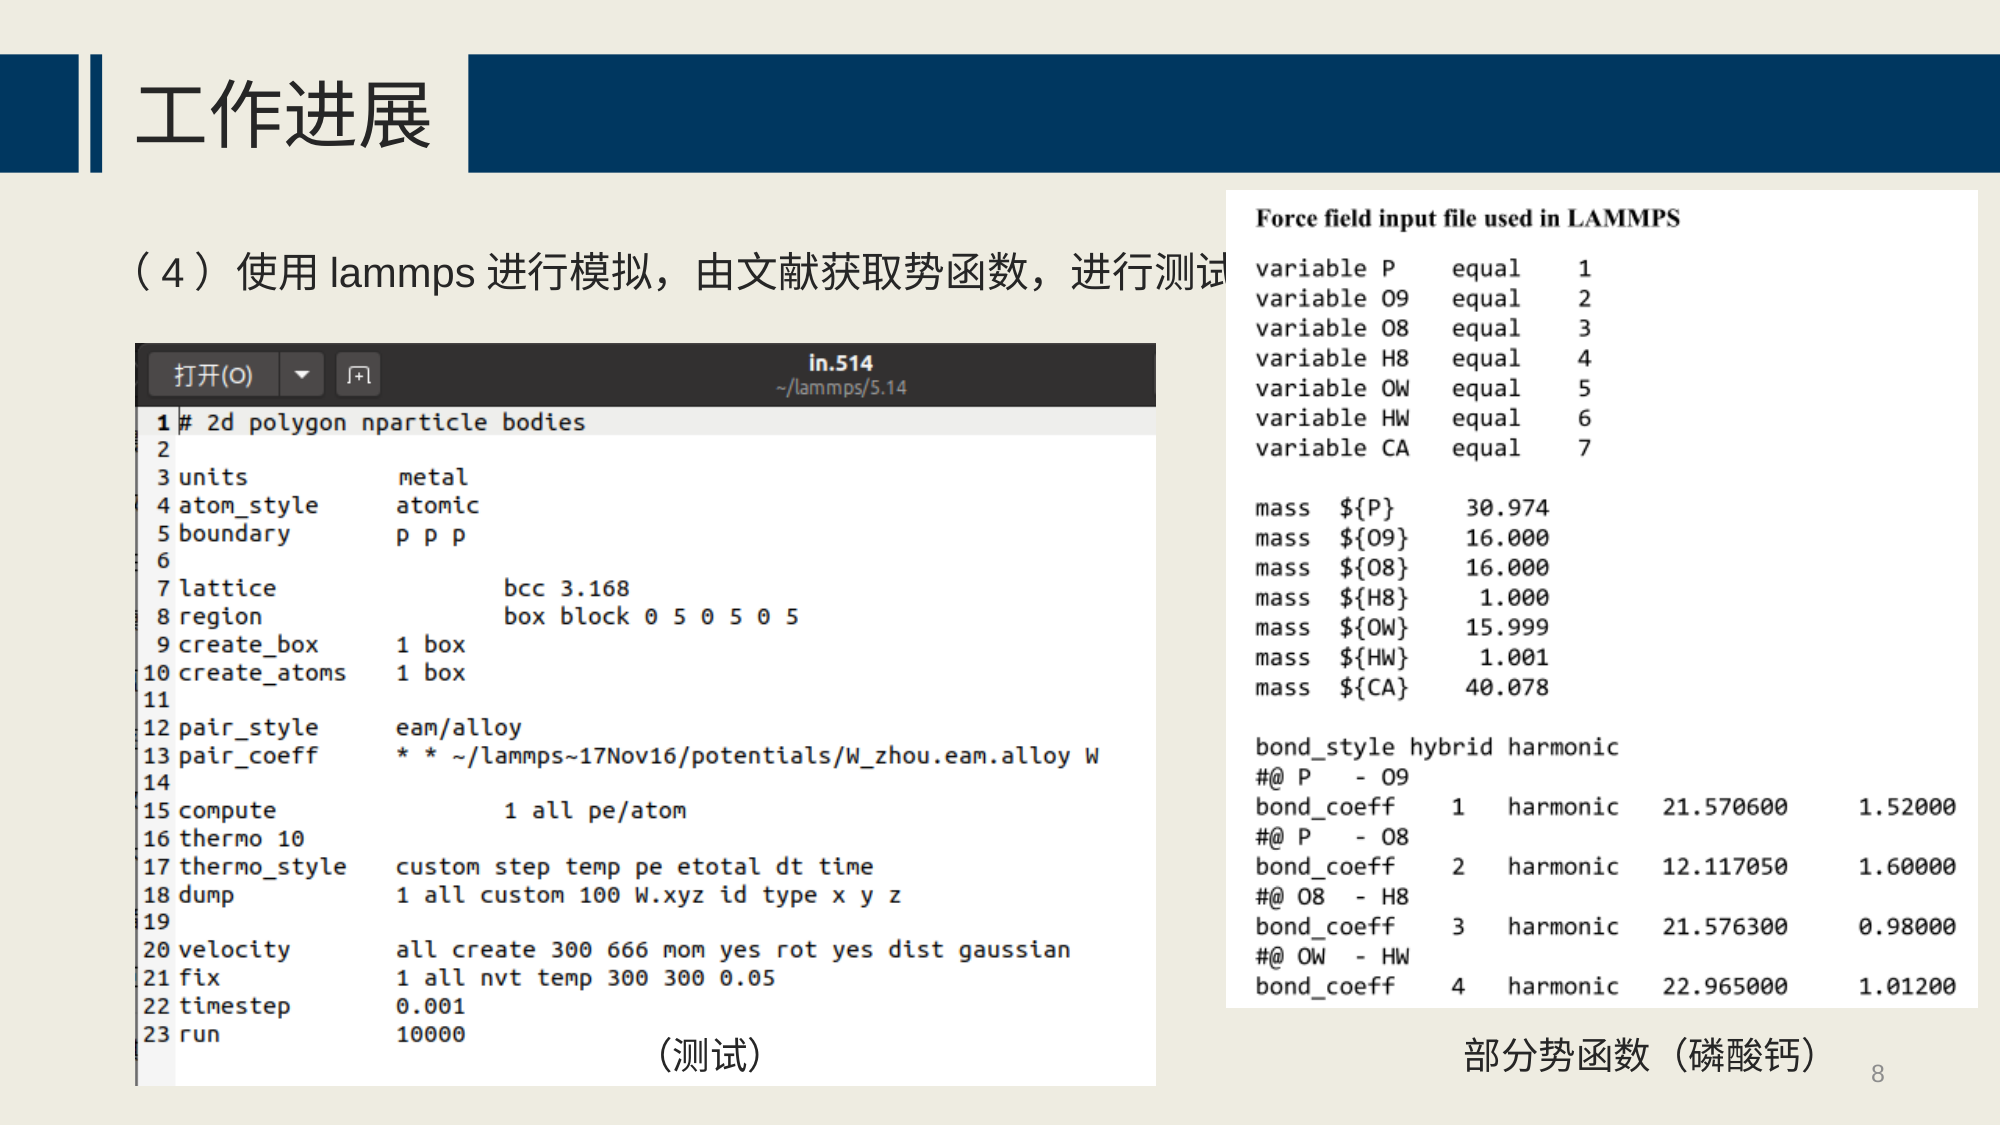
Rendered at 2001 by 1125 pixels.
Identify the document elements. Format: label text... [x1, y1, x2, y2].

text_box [0, 54, 2000, 173]
text_box （4）使用lammps进行模拟，由文献获取势函数，进行测试 [94, 238, 1220, 304]
slide_number 8 [1433, 1042, 1900, 1103]
picture [135, 342, 1157, 1086]
picture [1225, 190, 1978, 1009]
text_box 部分势函数（磷酸钙） [1449, 1024, 1854, 1085]
